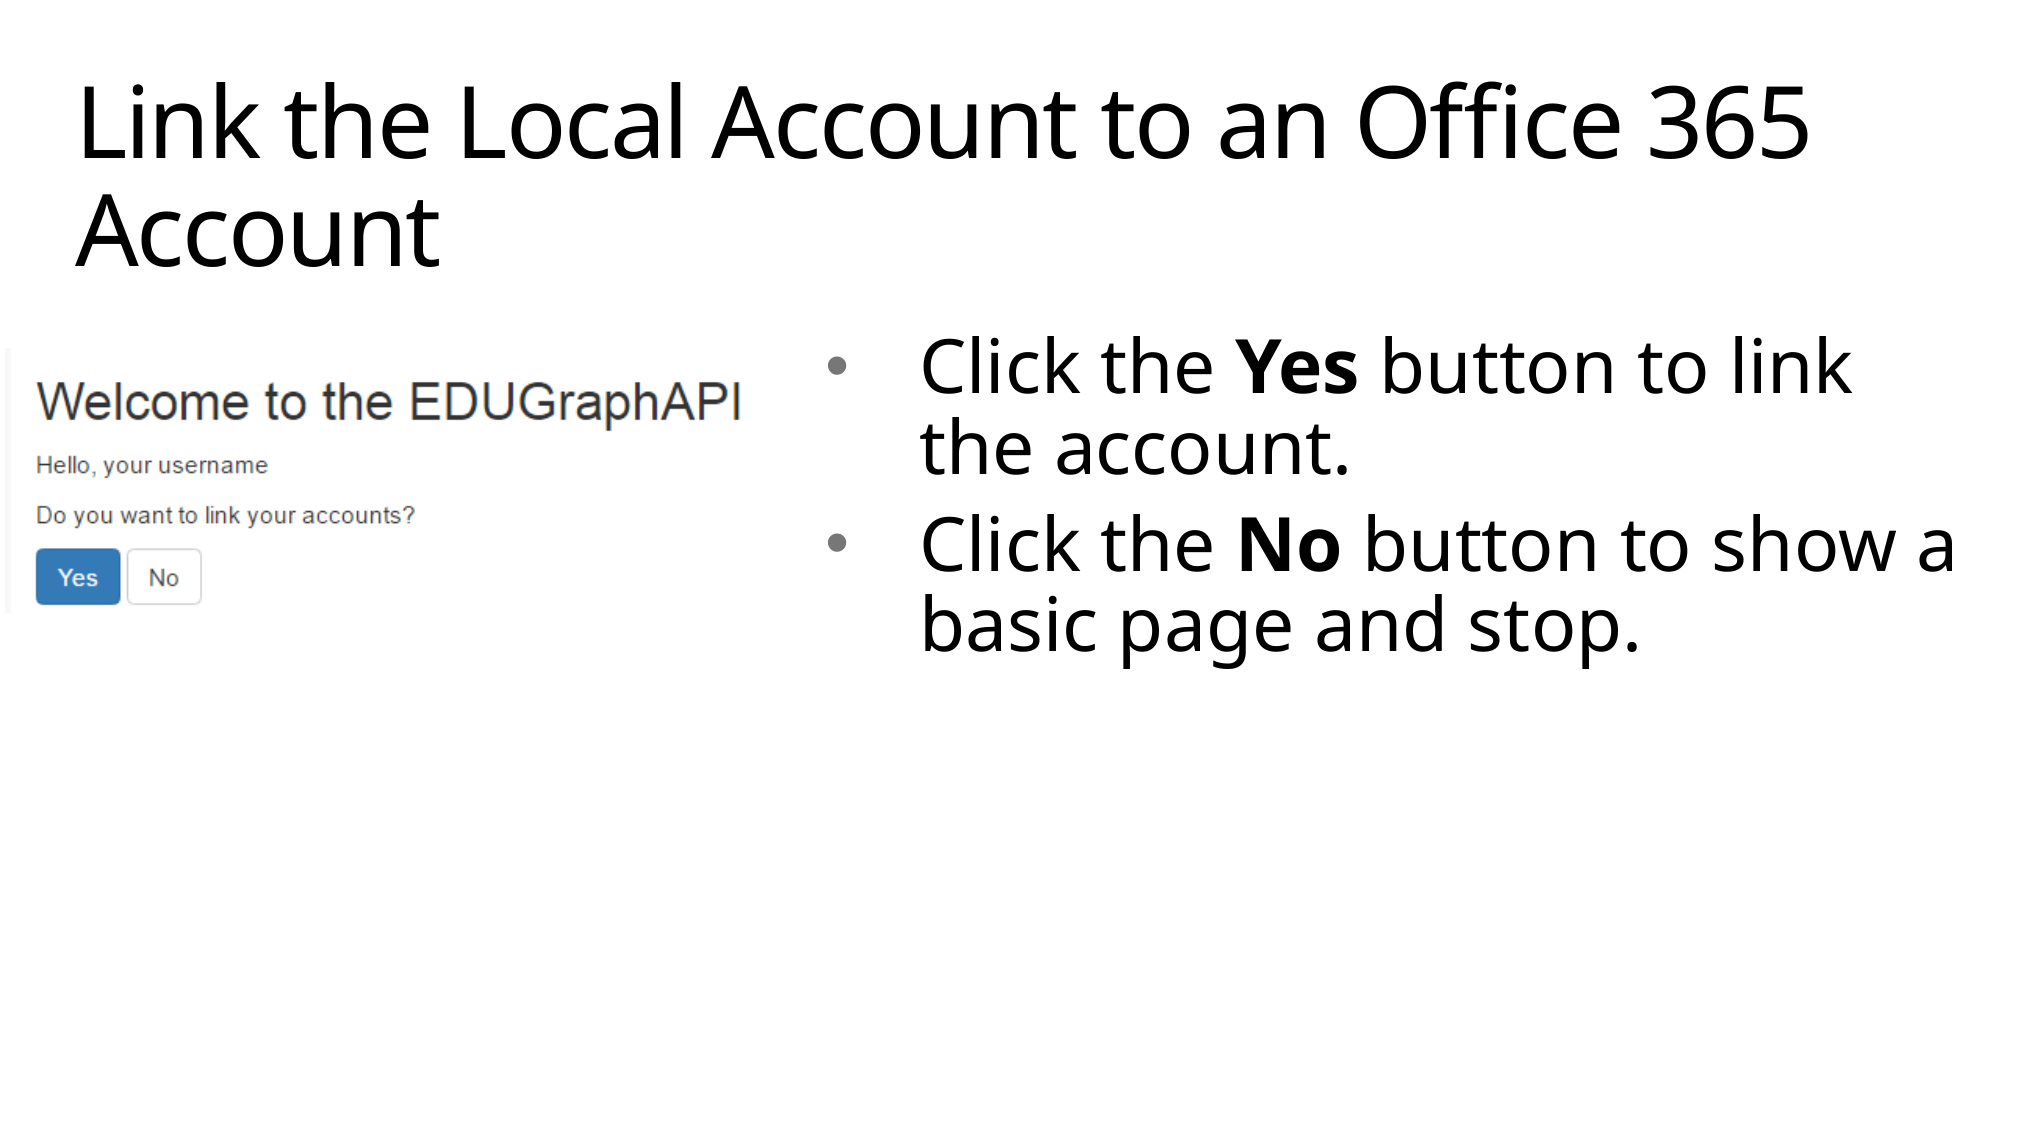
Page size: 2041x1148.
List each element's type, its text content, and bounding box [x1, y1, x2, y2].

title Link the Local Account to an Office 365 Account [45, 48, 1996, 199]
picture [4, 348, 759, 613]
list Click the Yes button to link the account. Click the No button to show a basic page and stop. [795, 423, 1996, 574]
